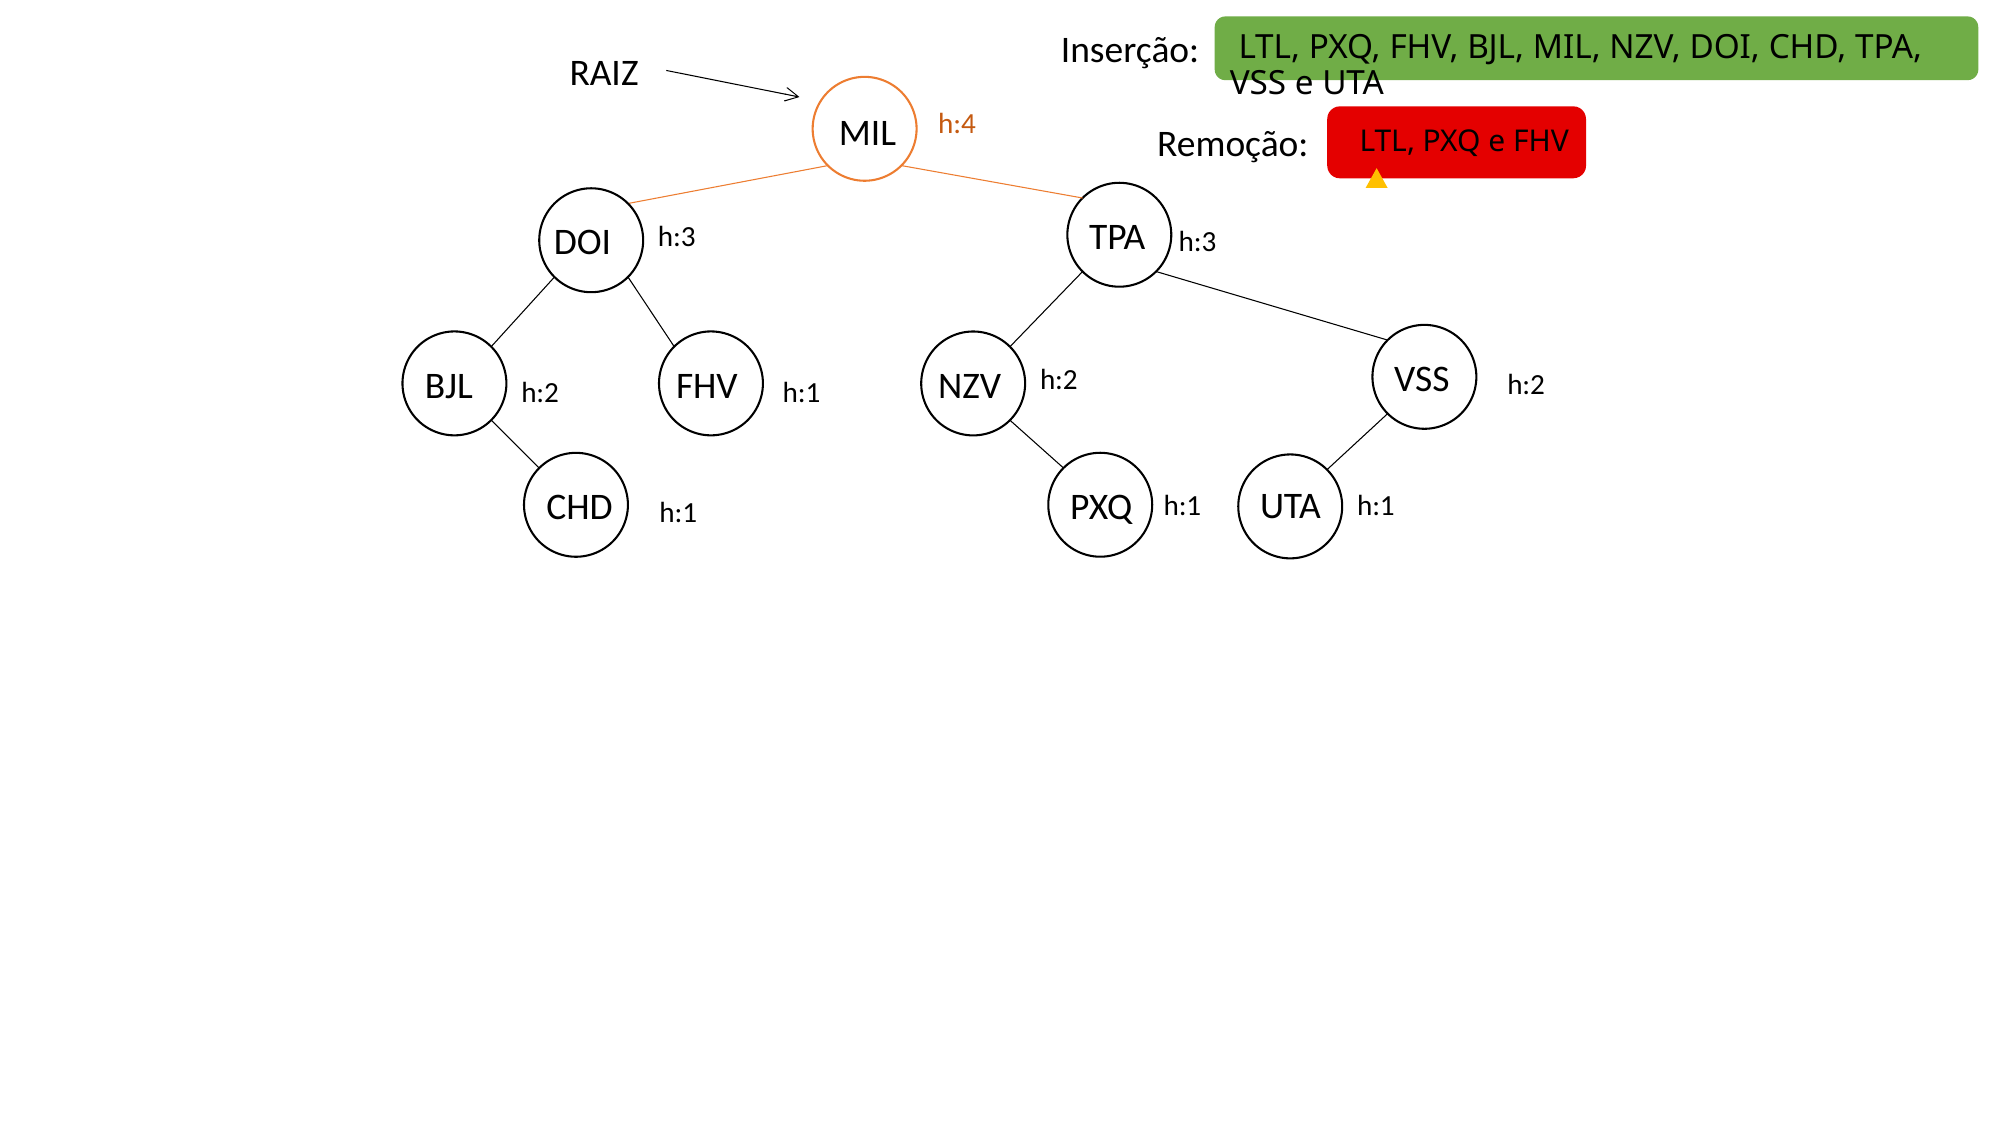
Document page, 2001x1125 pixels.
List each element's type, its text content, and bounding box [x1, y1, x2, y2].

text_box [1076, 181, 1163, 204]
text_box [1215, 15, 1979, 22]
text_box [627, 276, 675, 347]
text_box NZV [923, 353, 1026, 413]
text_box [532, 451, 620, 474]
text_box h:1 [644, 486, 735, 536]
list LTL, PXQ, FHV, BJL, MIL, NZV, DOI, CHD, TPA, VSS e UTA [1214, 22, 1979, 81]
text_box [667, 413, 755, 437]
text_box [1371, 349, 1379, 405]
text_box VSS [1379, 346, 1491, 407]
text_box [1363, 166, 1390, 189]
text_box [929, 330, 1017, 353]
text_box [1249, 453, 1332, 473]
text_box h:4 [923, 97, 1013, 147]
text_box [532, 535, 620, 558]
text_box PXQ [1055, 474, 1167, 535]
text_box [929, 413, 1018, 437]
text_box [1057, 451, 1144, 474]
text_box LTL, PXQ e FHV [1336, 117, 1586, 178]
text_box UTA [1245, 473, 1357, 534]
text_box CHD [531, 474, 644, 535]
text_box h:1 [767, 365, 858, 416]
text_box [547, 187, 643, 294]
text_box BJL [410, 353, 499, 413]
text_box [1237, 478, 1336, 560]
text_box [811, 75, 910, 182]
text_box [666, 70, 800, 98]
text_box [1009, 271, 1083, 347]
text_box [411, 330, 498, 353]
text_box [1009, 420, 1064, 468]
text_box RAIZ [554, 40, 667, 101]
text_box [657, 365, 661, 401]
text_box [522, 476, 531, 533]
text_box h:3 [643, 210, 733, 260]
text_box h:3 [1186, 214, 1254, 265]
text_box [1156, 271, 1388, 341]
text_box [1381, 323, 1468, 346]
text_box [627, 165, 828, 204]
text_box h:2 [506, 365, 596, 416]
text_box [491, 420, 540, 469]
text_box TPA [1074, 204, 1186, 265]
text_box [901, 165, 1083, 199]
text_box [1066, 207, 1074, 263]
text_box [1327, 413, 1388, 470]
text_box FHV [661, 353, 763, 413]
text_box h:2 [1492, 358, 1582, 408]
text_box h:1 [1148, 478, 1239, 529]
text_box h:1 [1342, 479, 1432, 529]
text_box [1075, 265, 1163, 288]
text_box MIL [824, 100, 924, 161]
text_box [1380, 407, 1468, 430]
text_box Remoção: [1142, 112, 1329, 172]
text_box [667, 330, 755, 353]
text_box Inserção: [1046, 18, 1215, 78]
text_box [1047, 477, 1055, 533]
text_box [1056, 535, 1144, 558]
text_box [1328, 106, 1586, 178]
text_box [401, 354, 506, 437]
text_box h:2 [1025, 353, 1115, 403]
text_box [491, 276, 555, 347]
text_box DOI [539, 210, 632, 270]
